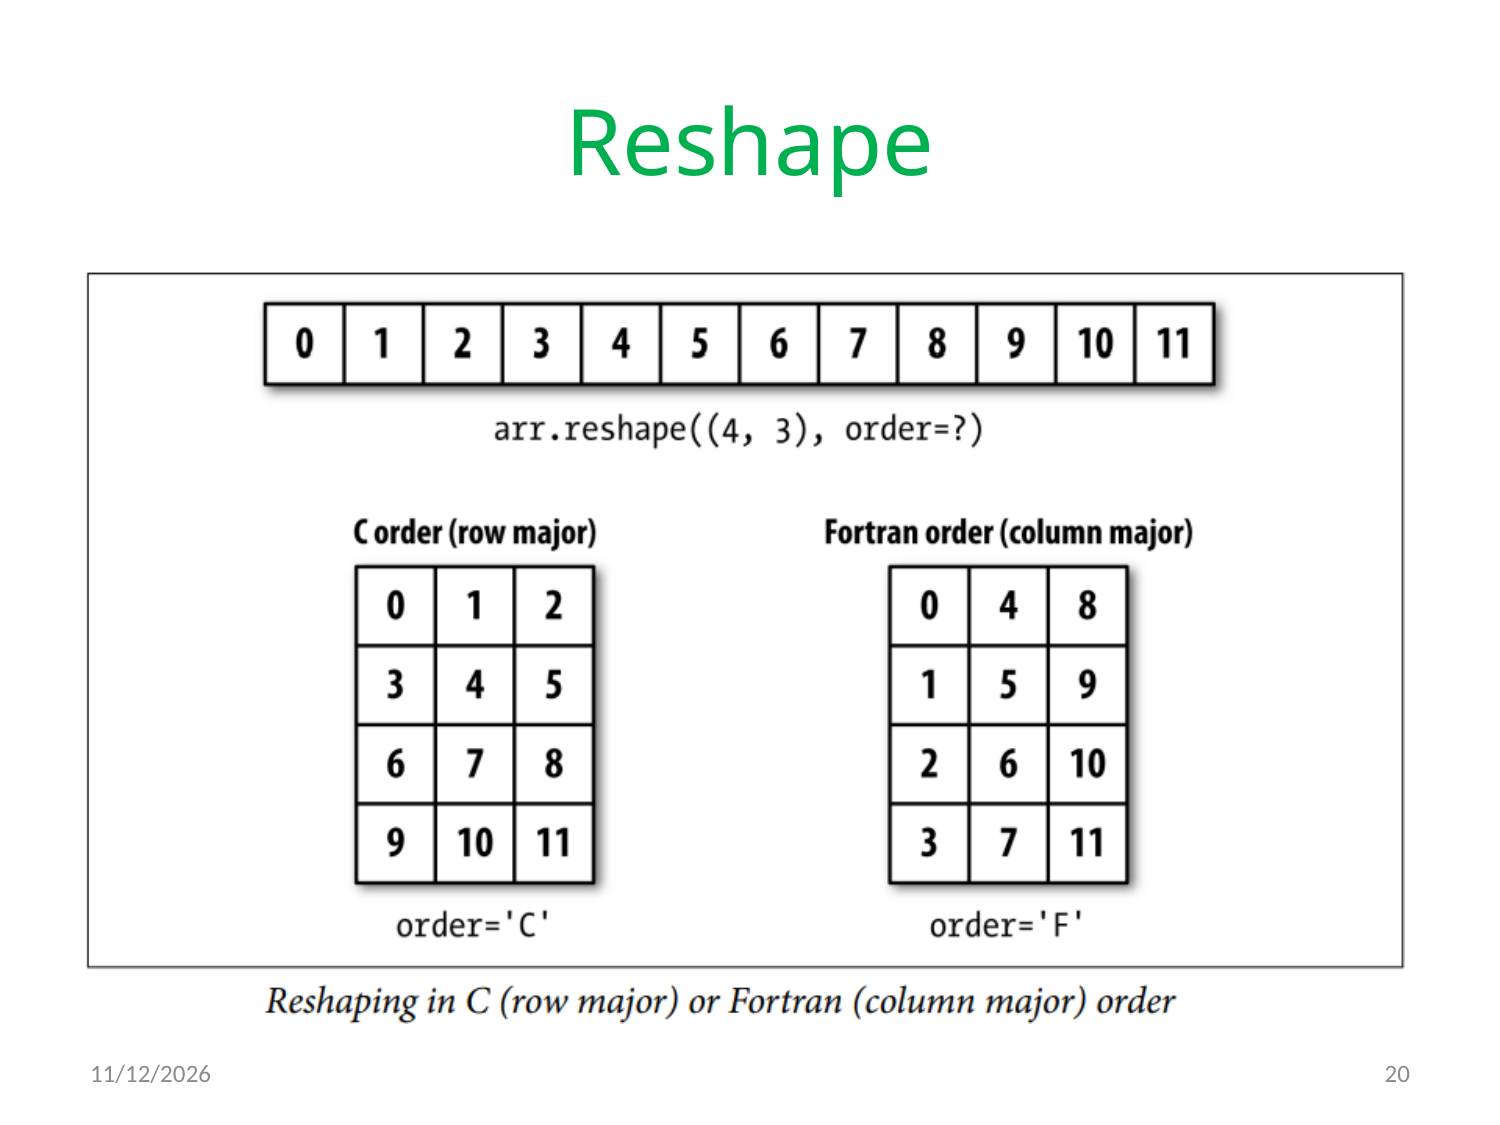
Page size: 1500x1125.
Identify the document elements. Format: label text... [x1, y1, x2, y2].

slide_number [75, 1042, 425, 1103]
title Reshape [75, 45, 1425, 233]
slide_number 20 [1074, 1042, 1425, 1103]
picture [74, 262, 1405, 1024]
